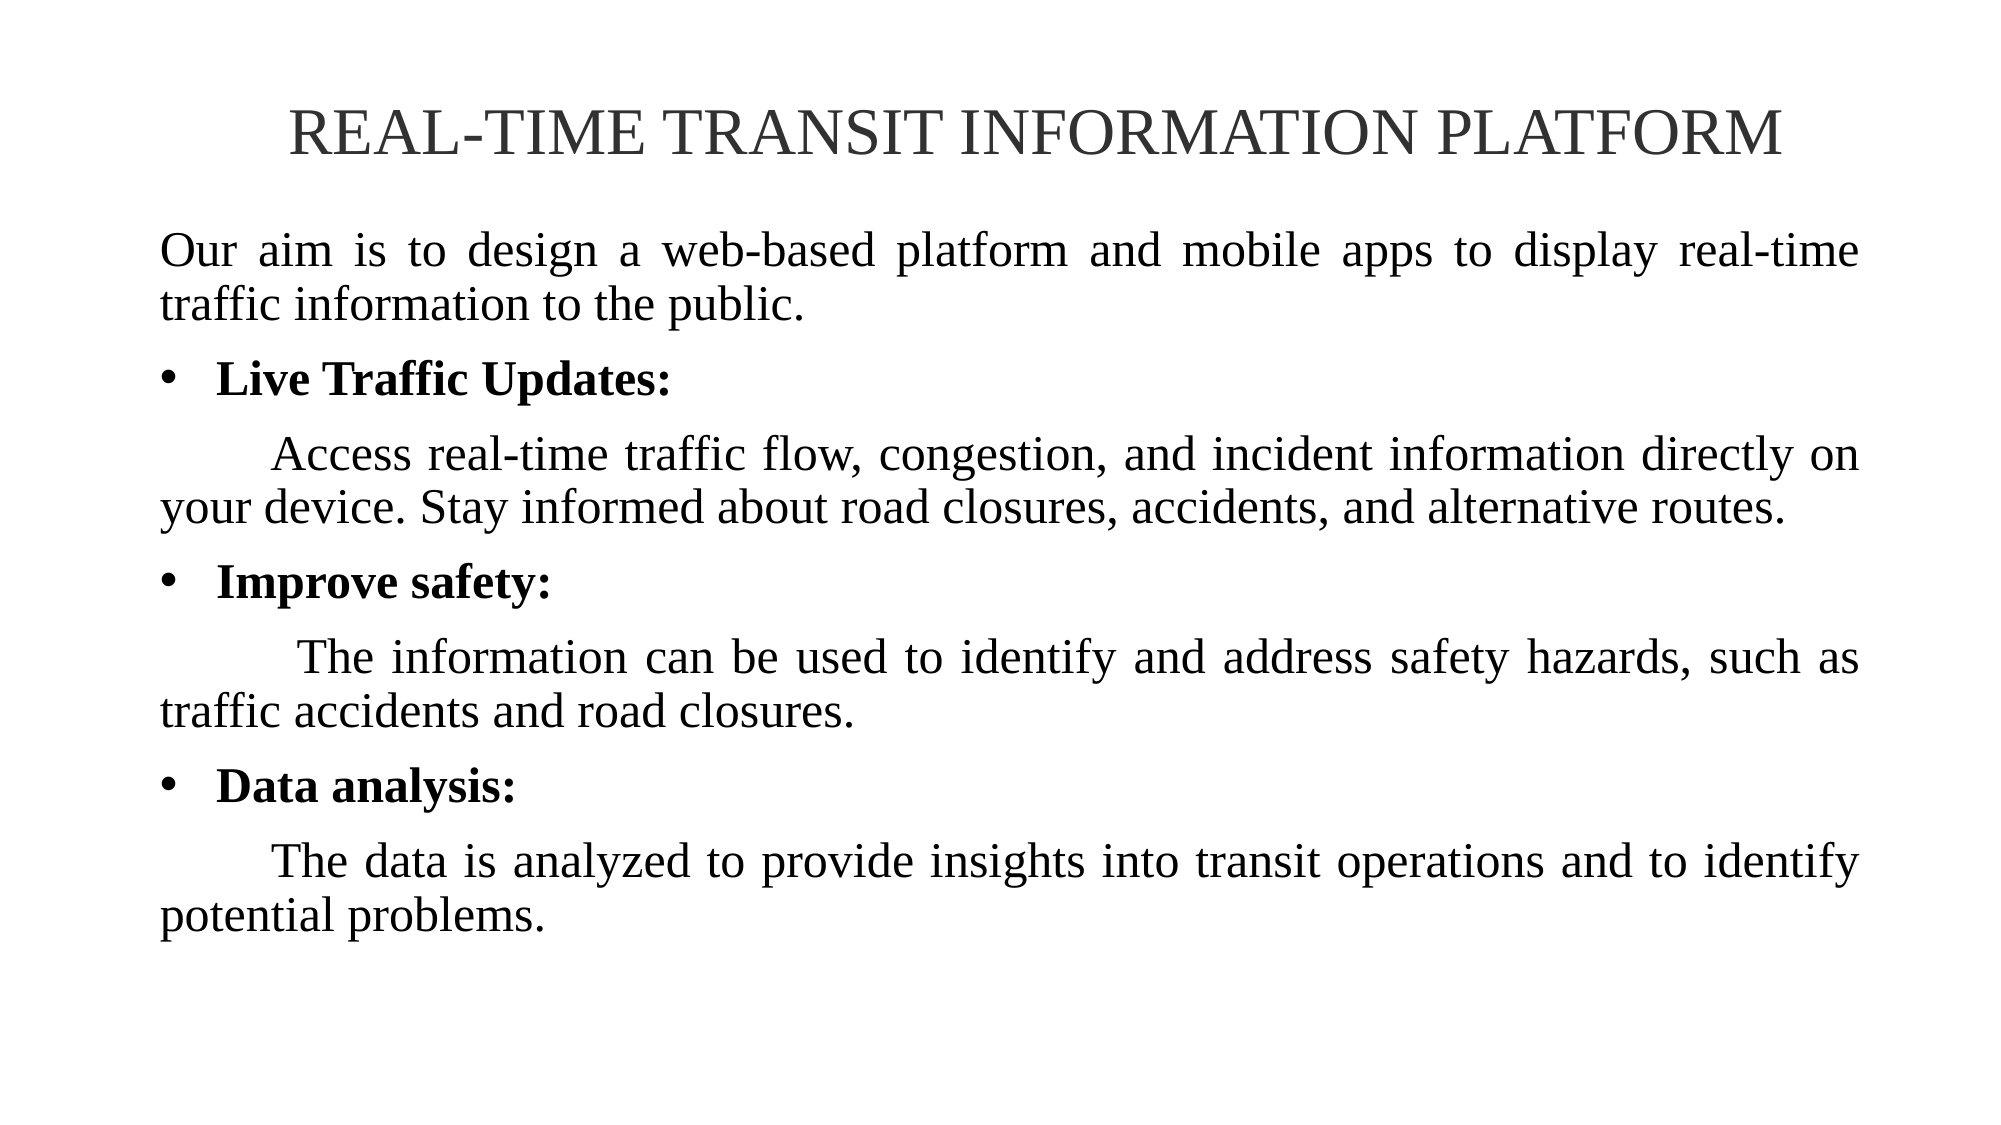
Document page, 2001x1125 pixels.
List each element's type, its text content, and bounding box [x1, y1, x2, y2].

title REAL-TIME TRANSIT INFORMATION PLATFORM [171, 84, 1903, 177]
subtitle Our aim is to design a web-based platform and mobile apps to display real-time traffic information to the public. Live Traffic Updates: Access real-time traffic flow, congestion, and incident information directly on your device. Stay informed about road closures, accidents, and alternative routes. Improve safety: The information can be used to identify and address safety hazards, such as traffic accidents and road closures. Data analysis: The data is analyzed to provide insights into transit operations and to identify potential problems. [144, 215, 1877, 1004]
